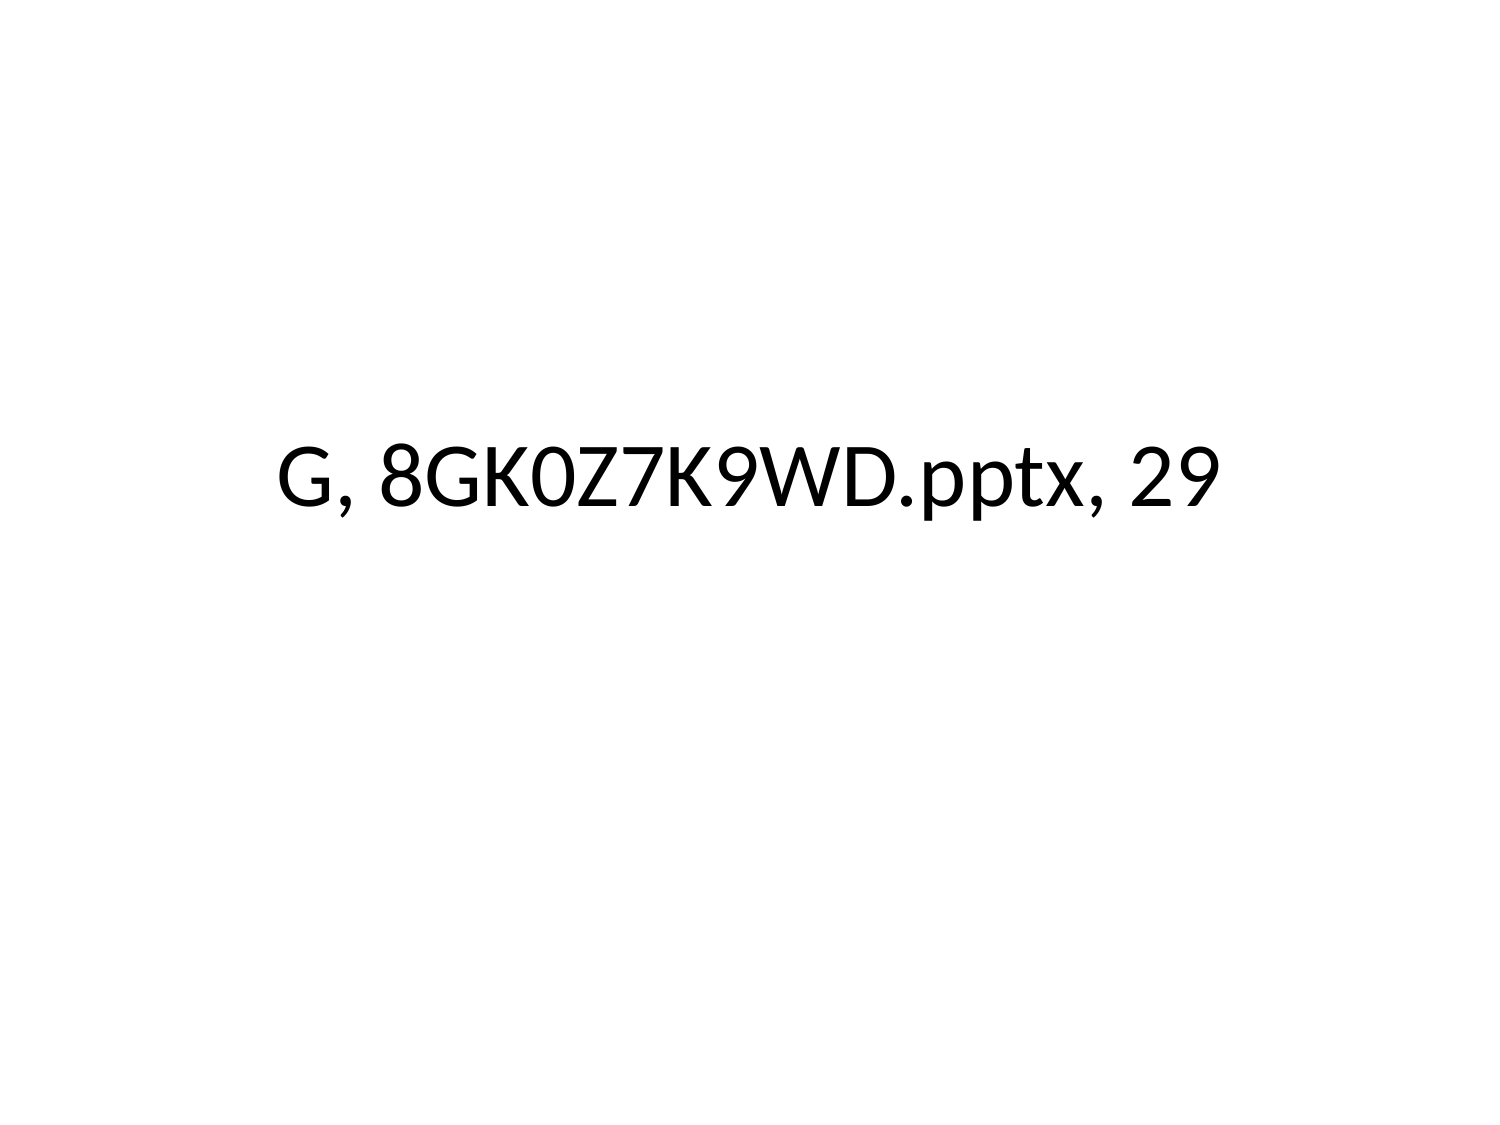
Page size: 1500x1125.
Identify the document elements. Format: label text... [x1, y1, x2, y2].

title G, 8GK0Z7K9WD.pptx, 29 [112, 349, 1388, 591]
